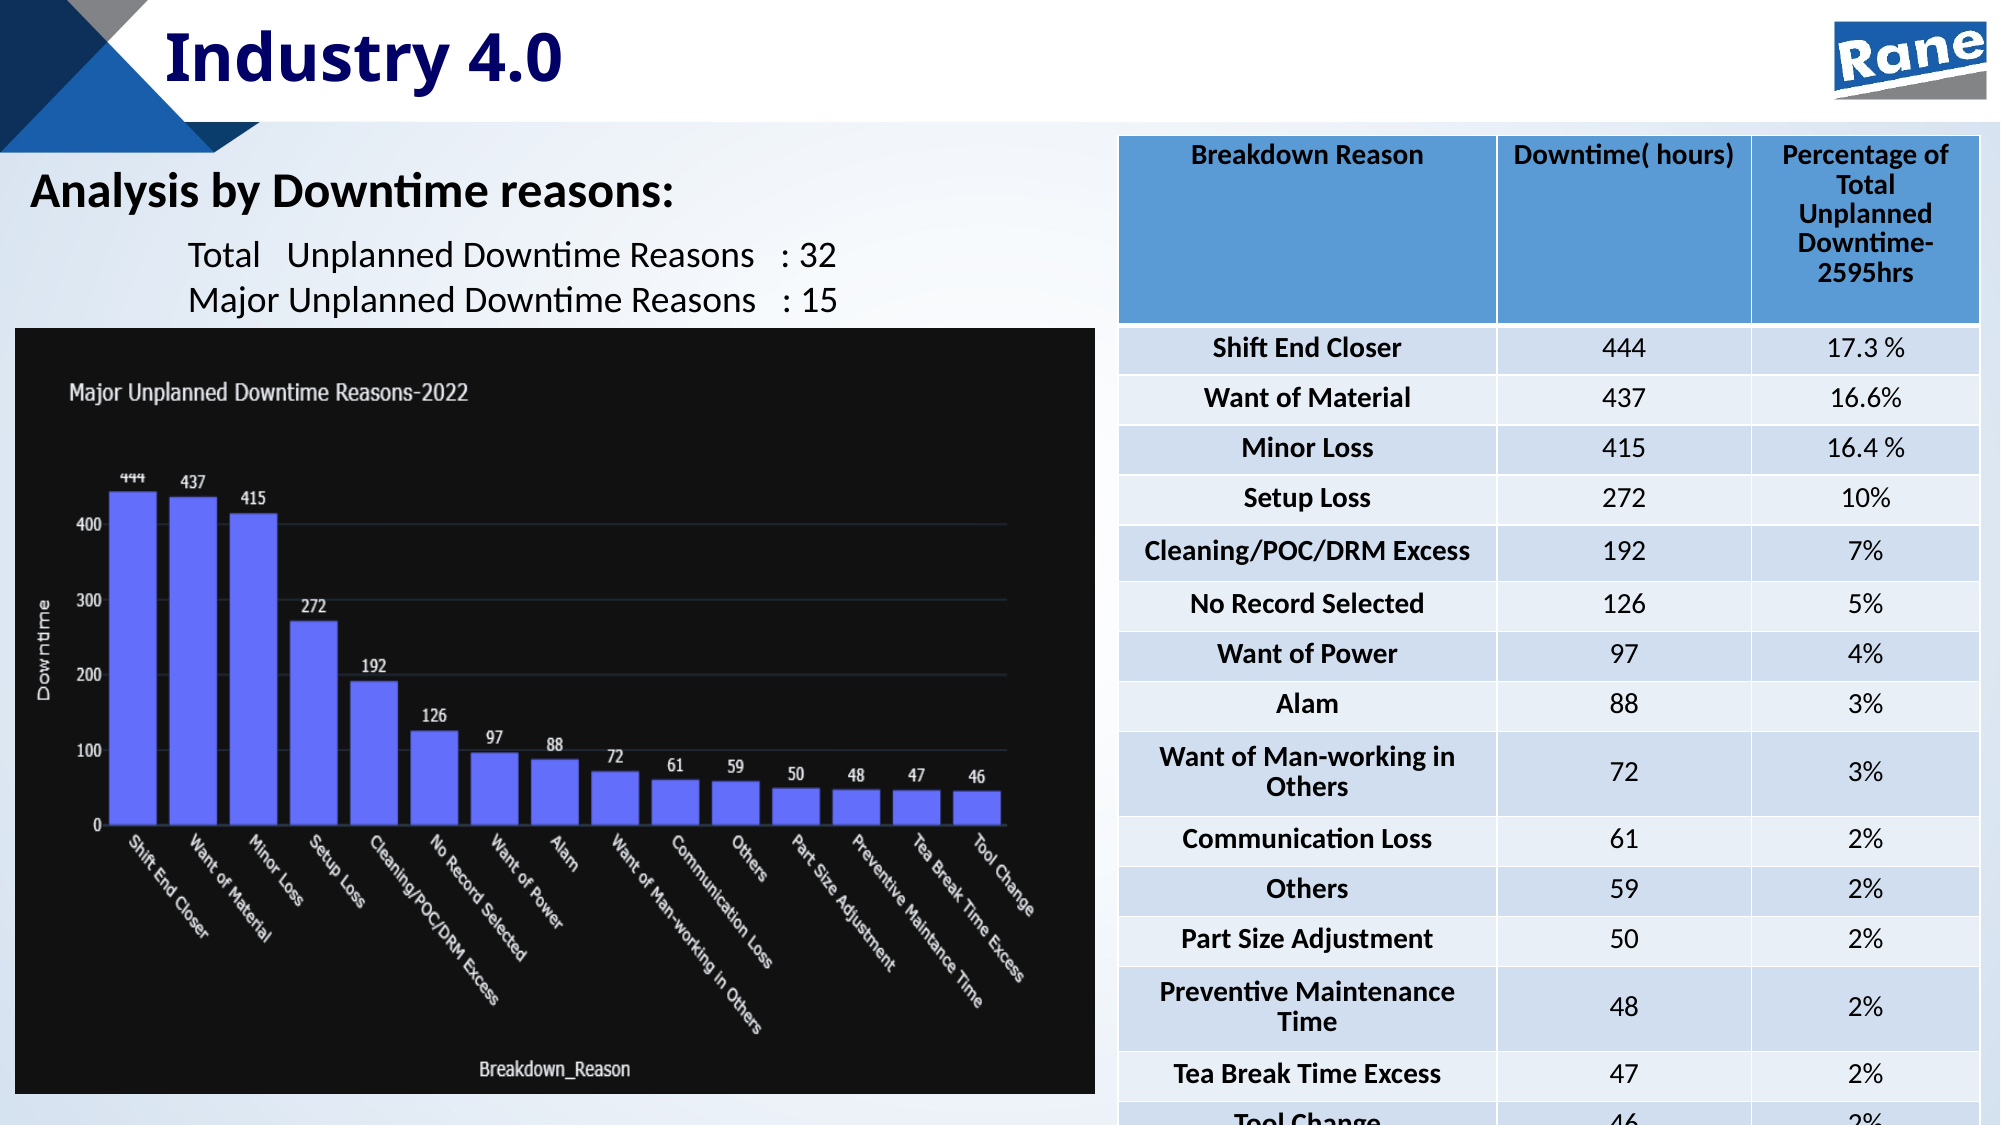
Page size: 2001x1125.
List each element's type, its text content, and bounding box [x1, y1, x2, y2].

table_cell 2% [1752, 1102, 1979, 1125]
table_cell 415 [1498, 426, 1751, 474]
table_cell Minor Loss [1119, 426, 1496, 474]
table_cell Tea Break Time Excess [1119, 1052, 1496, 1101]
table_cell 16.6% [1752, 376, 1979, 424]
table_cell 437 [1498, 376, 1751, 424]
list Analysis by Downtime reasons: [15, 149, 1117, 1080]
table_cell 3% [1752, 682, 1979, 731]
table_cell Communication Loss [1119, 817, 1496, 866]
table_cell 10% [1752, 476, 1979, 524]
table_cell 2% [1752, 967, 1979, 1051]
table_cell 2% [1752, 1052, 1979, 1101]
table_cell 3% [1752, 732, 1979, 816]
text_box Total Unplanned Downtime Reasons : 32 Major Unplanned Downtime Reasons : 15 [173, 222, 894, 327]
table_cell 50 [1498, 917, 1751, 966]
table_cell 46 [1498, 1102, 1751, 1125]
table_header Downtime( hours) [1498, 136, 1751, 323]
table_cell 47 [1498, 1052, 1751, 1101]
table_header Breakdown Reason [1119, 136, 1496, 323]
table_cell Tool Change [1119, 1102, 1496, 1125]
table_cell No Record Selected [1119, 582, 1496, 631]
table_cell Shift End Closer [1119, 328, 1496, 374]
table_cell 48 [1498, 967, 1751, 1051]
table_cell 2% [1752, 867, 1979, 916]
table_cell Cleaning/POC/DRM Excess [1119, 526, 1496, 581]
table_cell 88 [1498, 682, 1751, 731]
picture [0, 0, 2001, 1125]
table_cell 126 [1498, 582, 1751, 631]
table_cell 7% [1752, 526, 1979, 581]
table_cell 444 [1498, 328, 1751, 374]
title Industry 4.0 [150, 0, 1800, 120]
table_cell 72 [1498, 732, 1751, 816]
table_cell Want of Power [1119, 632, 1496, 681]
table_cell Want of Material [1119, 376, 1496, 424]
table_cell 192 [1498, 526, 1751, 581]
table_cell Want of Man-working in Others [1119, 732, 1496, 816]
table_cell 17.3 % [1752, 328, 1979, 374]
table_header Percentage of Total Unplanned Downtime-2595hrs [1752, 136, 1979, 323]
table_cell 61 [1498, 817, 1751, 866]
table_cell Preventive Maintenance Time [1119, 967, 1496, 1051]
table_cell 59 [1498, 867, 1751, 916]
table_cell 2% [1752, 917, 1979, 966]
table_cell 2% [1752, 817, 1979, 866]
table_cell Alam [1119, 682, 1496, 731]
table_cell Setup Loss [1119, 476, 1496, 524]
table_cell 16.4 % [1752, 426, 1979, 474]
table_cell 97 [1498, 632, 1751, 681]
table_cell Part Size Adjustment [1119, 917, 1496, 966]
table_cell 272 [1498, 476, 1751, 524]
table_cell 5% [1752, 582, 1979, 631]
table_cell 4% [1752, 632, 1979, 681]
table_cell Others [1119, 867, 1496, 916]
